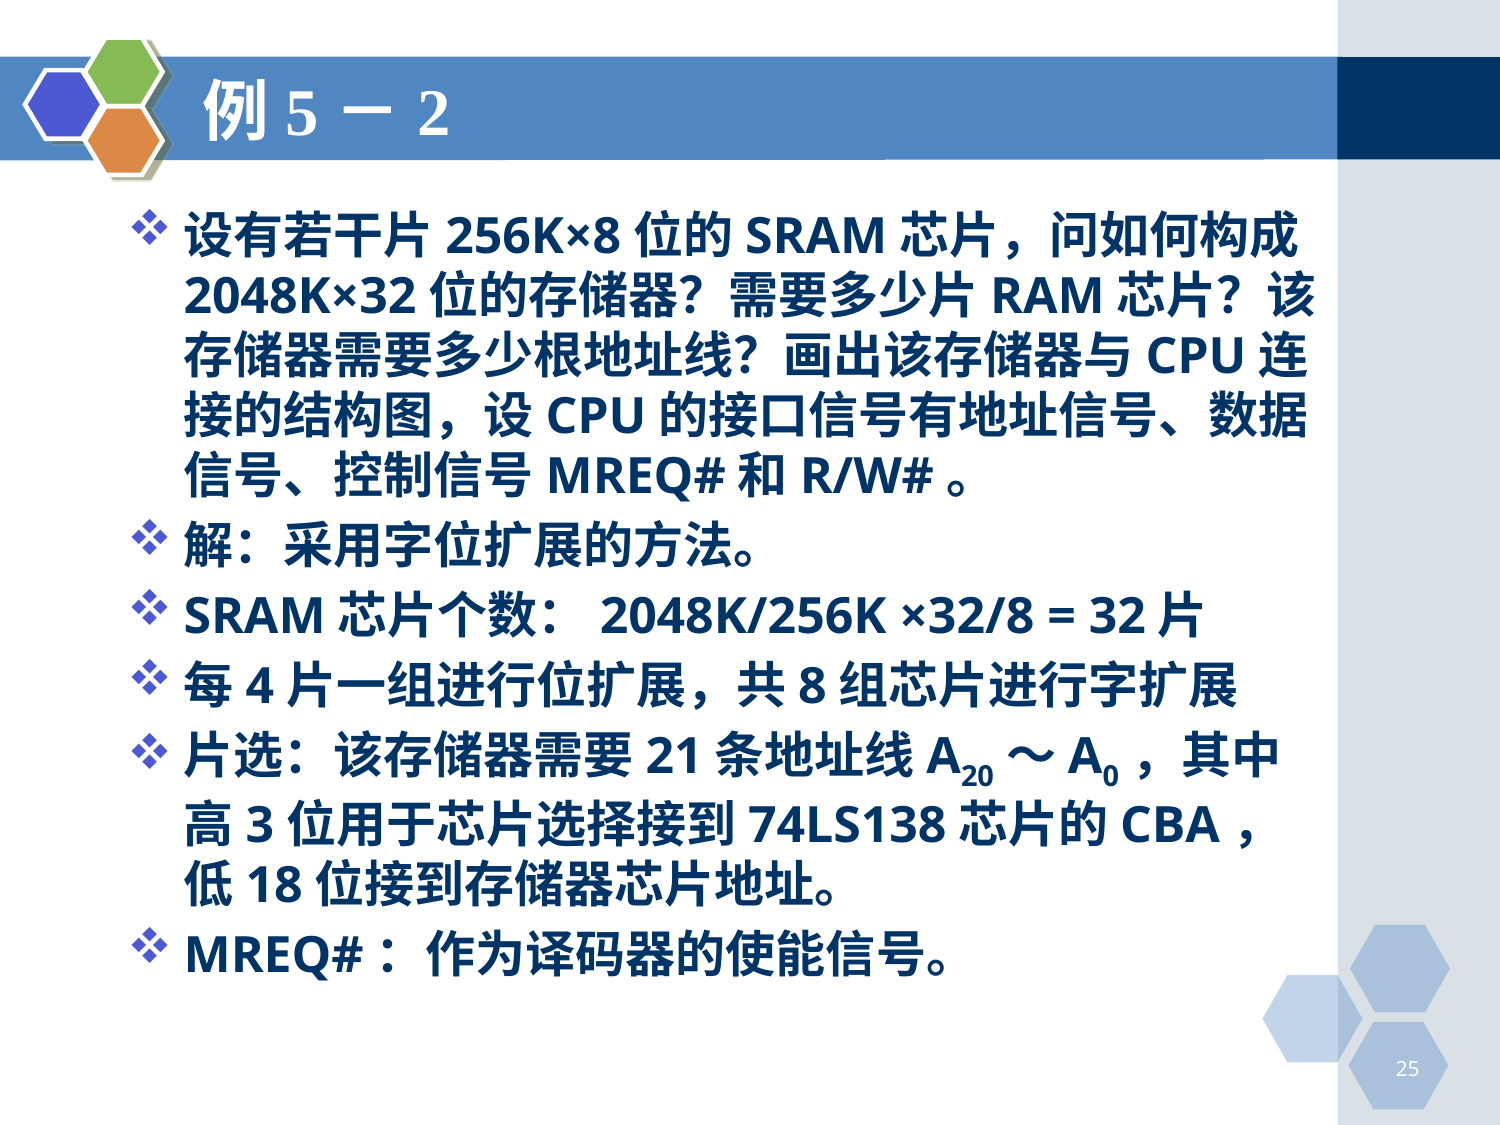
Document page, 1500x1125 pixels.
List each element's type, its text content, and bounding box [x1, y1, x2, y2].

title 例5－2 [187, 62, 1288, 155]
list 设有若干片256K×8位的SRAM芯片，问如何构成2048K×32位的存储器？需要多少片RAM芯片？该存储器需要多少根地址线？画出该存储器与CPU连接的结构图，设CPU的接口信号有地址信号、数据信号、控制信号MREQ#和R/W#。 解：采用字位扩展的方法。 SRAM芯片个数：2048K/256K ×32/8 = 32片 每4片一组进行位扩展，共8组芯片进行字扩展 片选：该存储器需要21条地址线A20～A0，其中高3位用于芯片选择接到74LS138芯片的CBA，低18位接到存储器芯片地址。 MREQ#：作为译码器的使能信号。 [112, 196, 1341, 1035]
slide_number 25 [1359, 1047, 1435, 1086]
